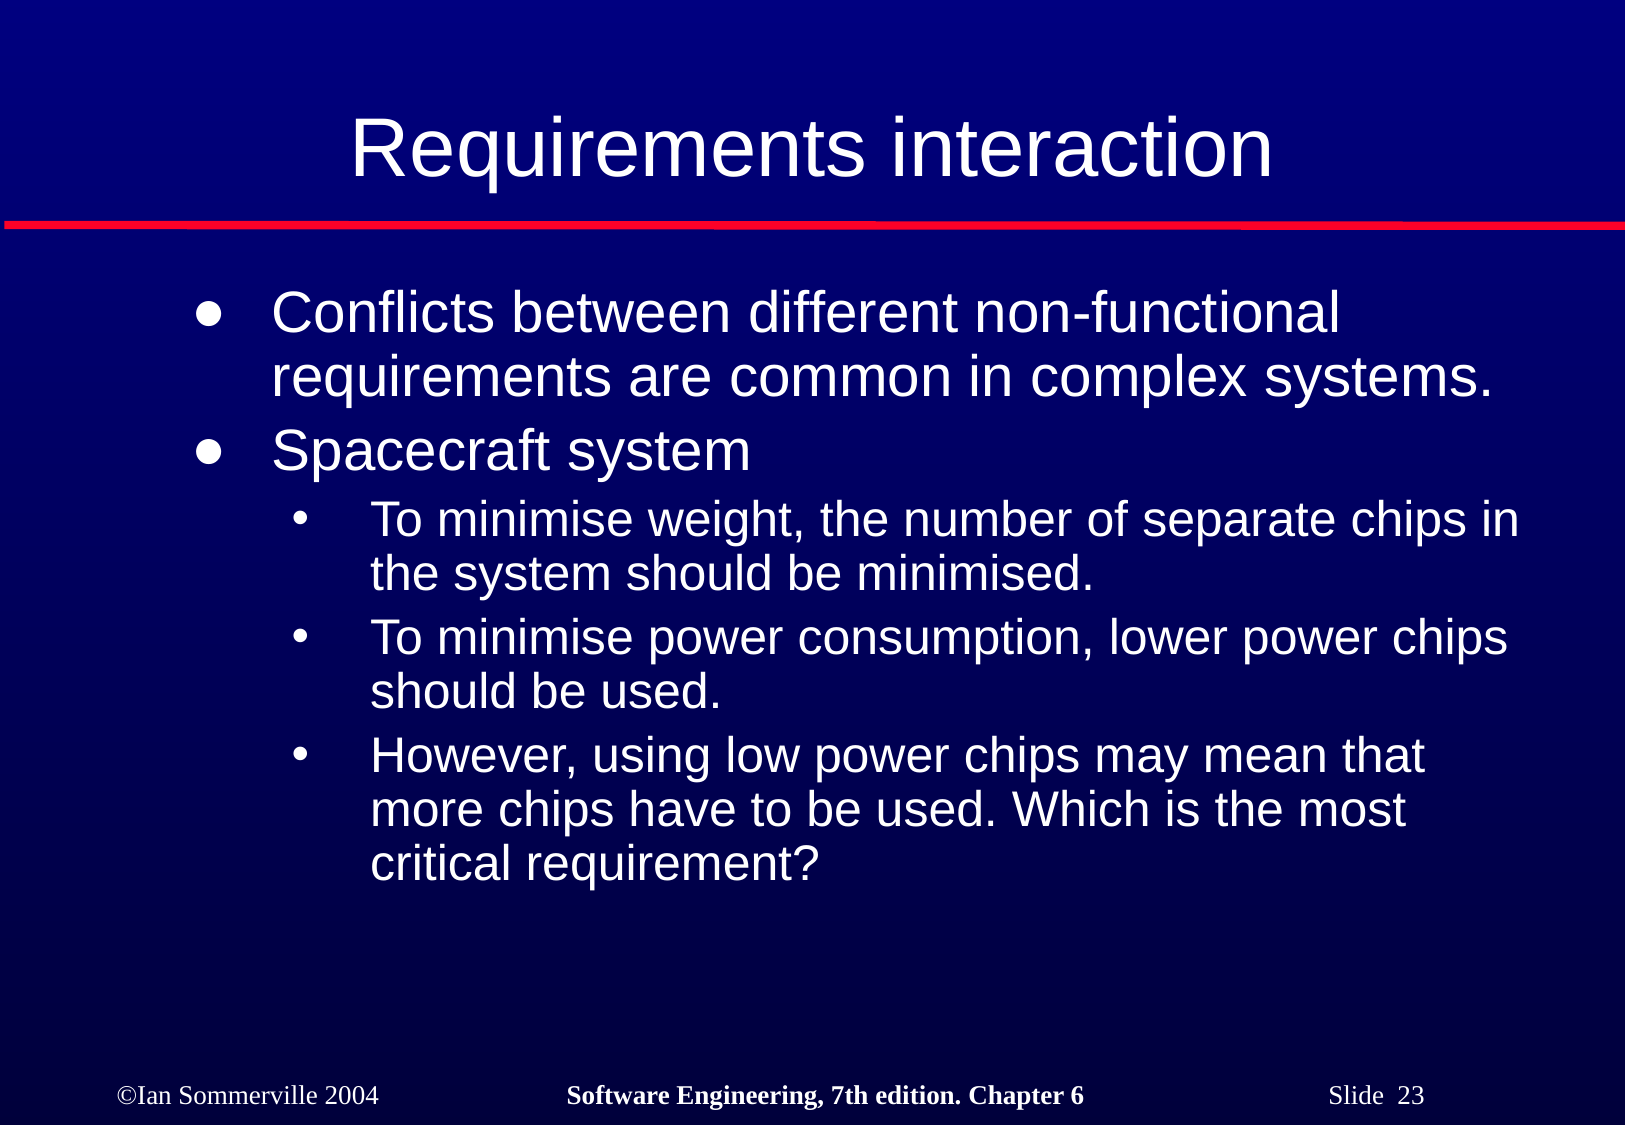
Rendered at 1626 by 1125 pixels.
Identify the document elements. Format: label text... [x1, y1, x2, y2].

list Conflicts between different non-functional requirements are common in complex systems. Spacecraft system To minimise weight, the number of separate chips in the system should be minimised. To minimise power consumption, lower power chips should be used. However, using low power chips may mean that more chips have to be used. Which is the most critical requirement? [176, 275, 1563, 953]
title Requirements interaction [118, 50, 1506, 201]
